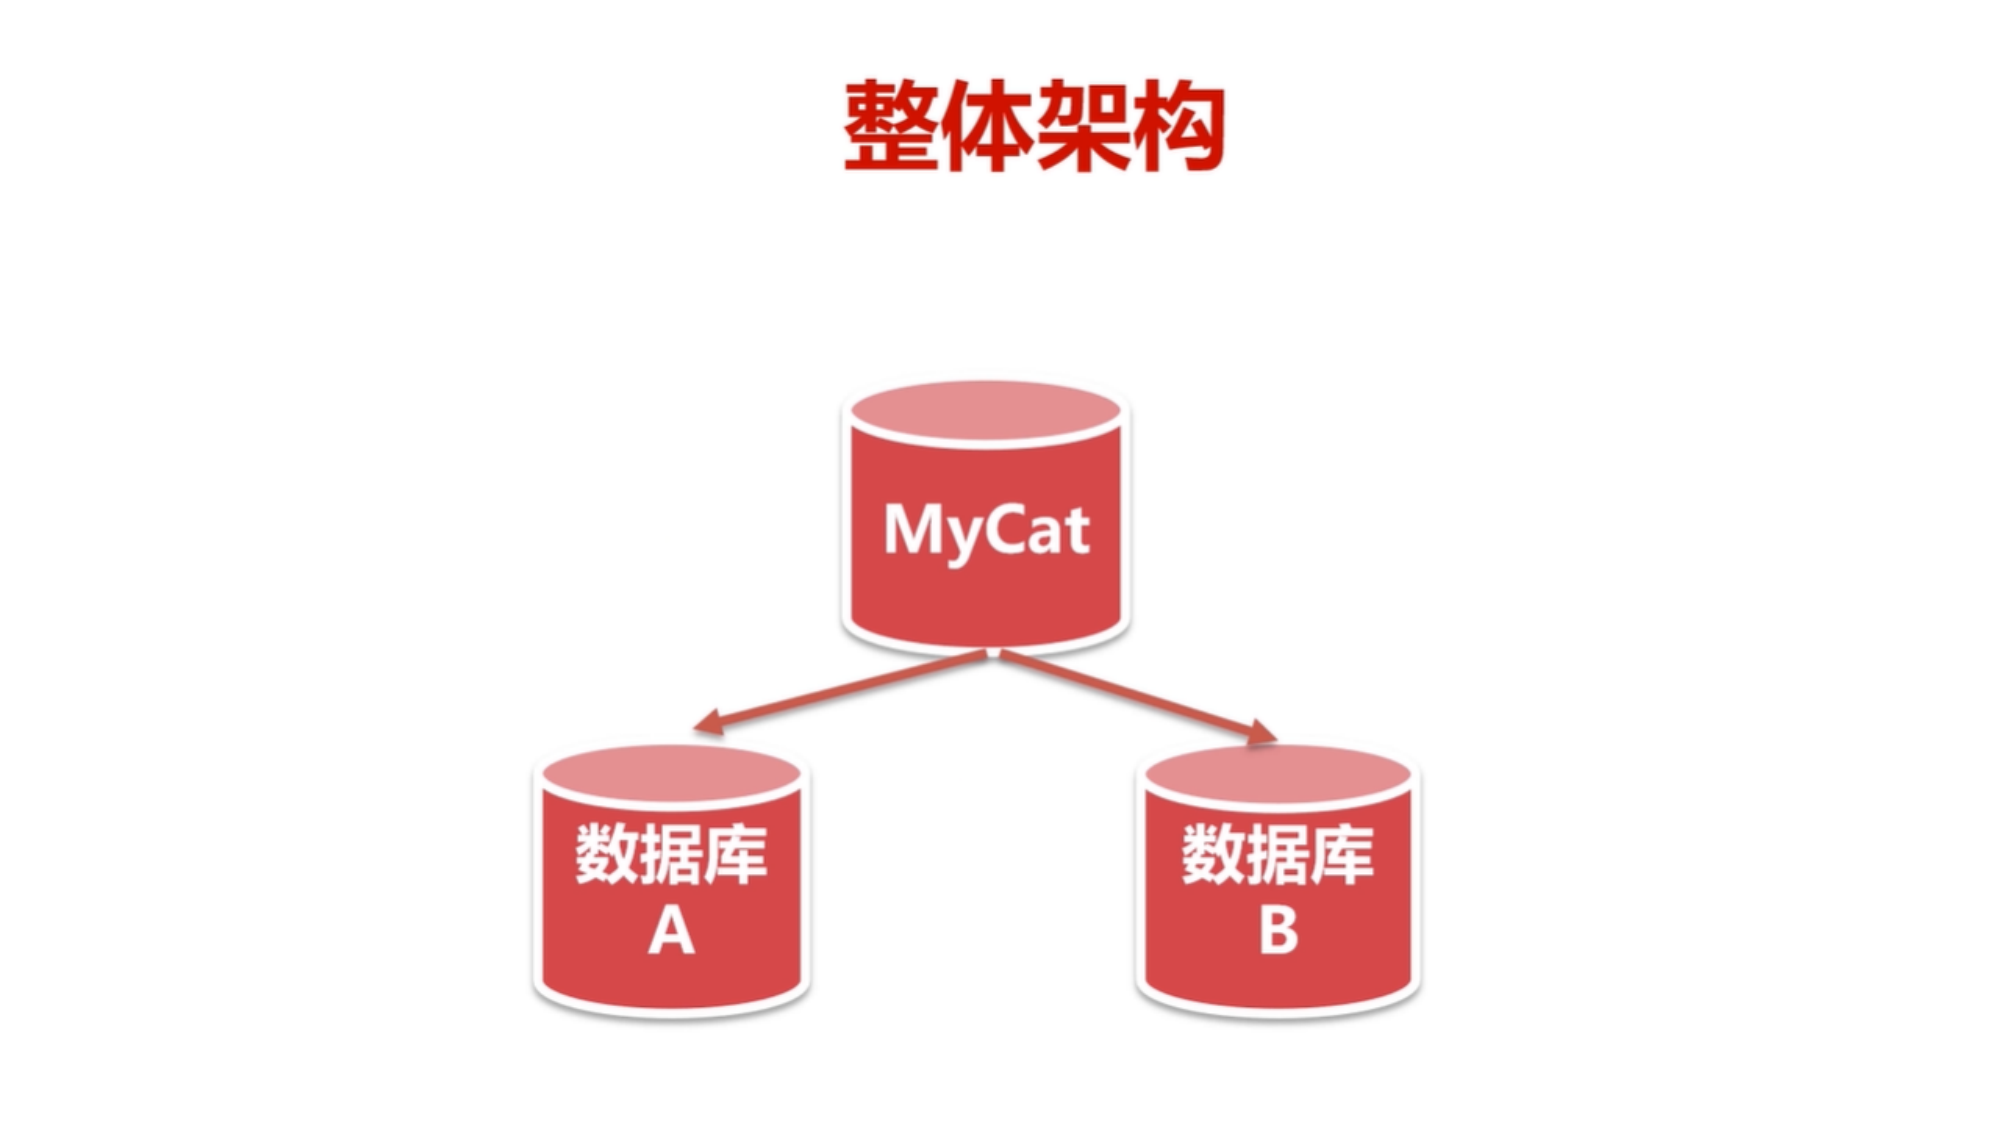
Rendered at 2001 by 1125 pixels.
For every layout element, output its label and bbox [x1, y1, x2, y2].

picture [474, 58, 1526, 1067]
